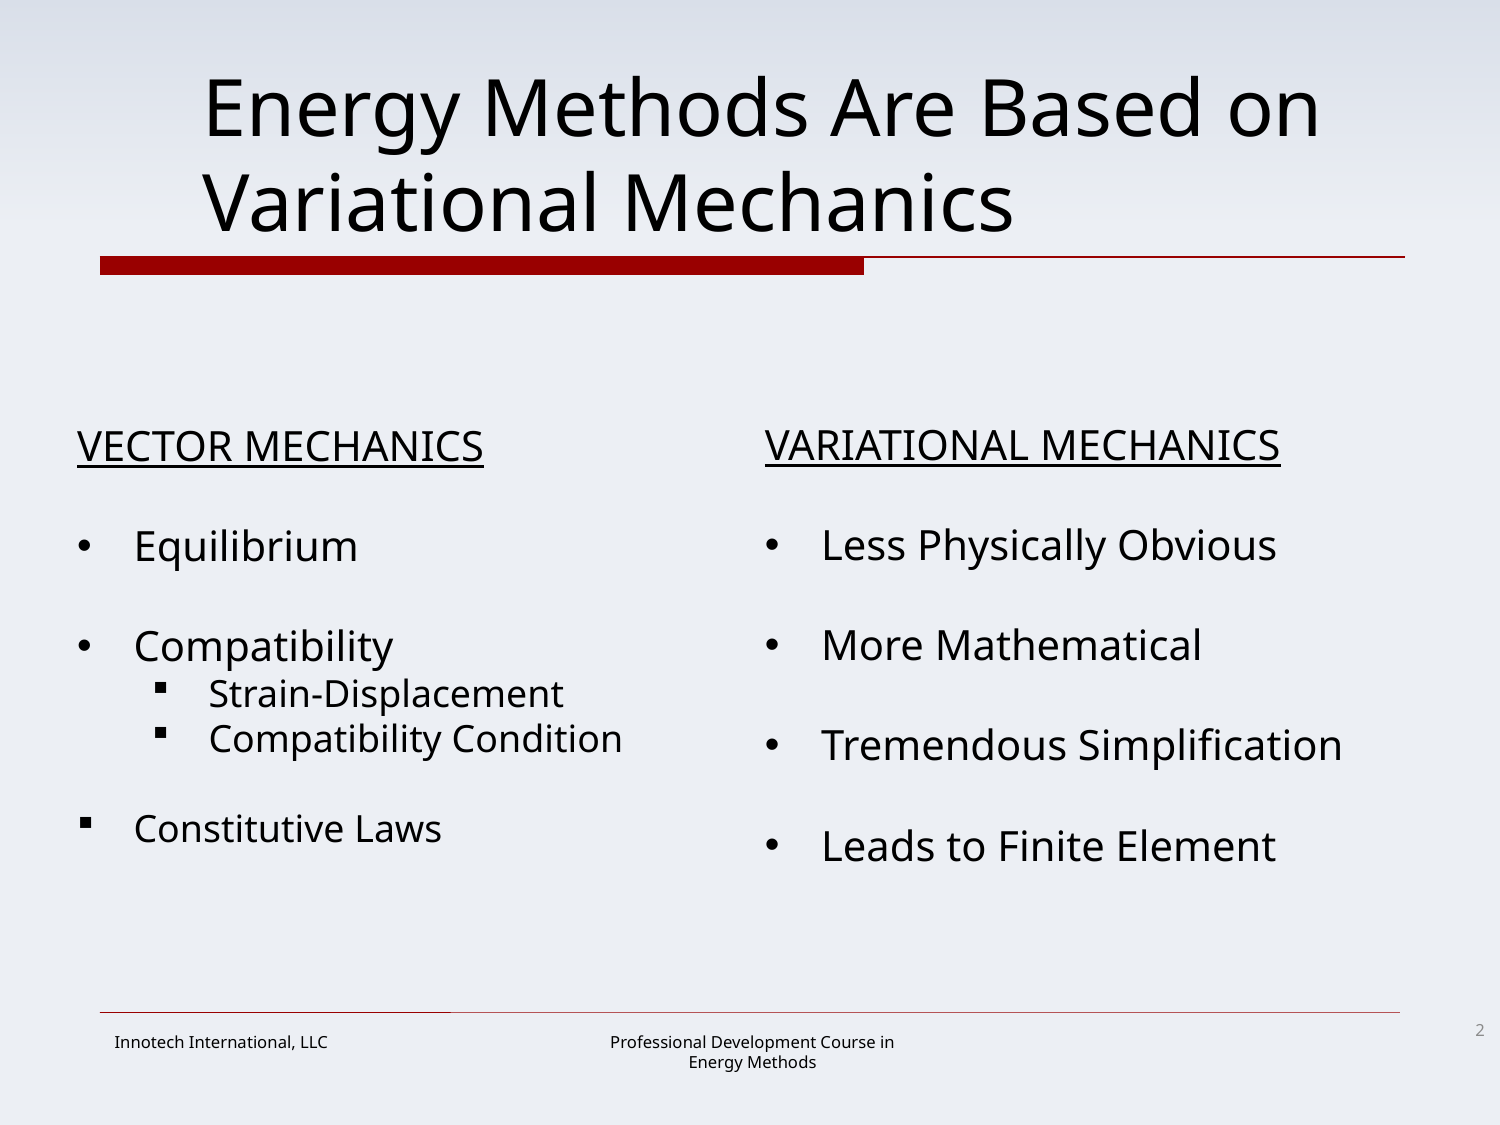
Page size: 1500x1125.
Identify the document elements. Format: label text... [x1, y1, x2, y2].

text_box VECTOR MECHANICS Equilibrium Compatibility Strain-Displacement Compatibility Condition Constitutive Laws [62, 412, 750, 858]
title Energy Methods Are Based on Variational Mechanics [187, 50, 1500, 250]
text_box VARIATIONAL MECHANICS Less Physically Obvious More Mathematical Tremendous Simplification Leads to Finite Element [750, 411, 1450, 877]
slide_number 2 [1149, 1012, 1500, 1073]
